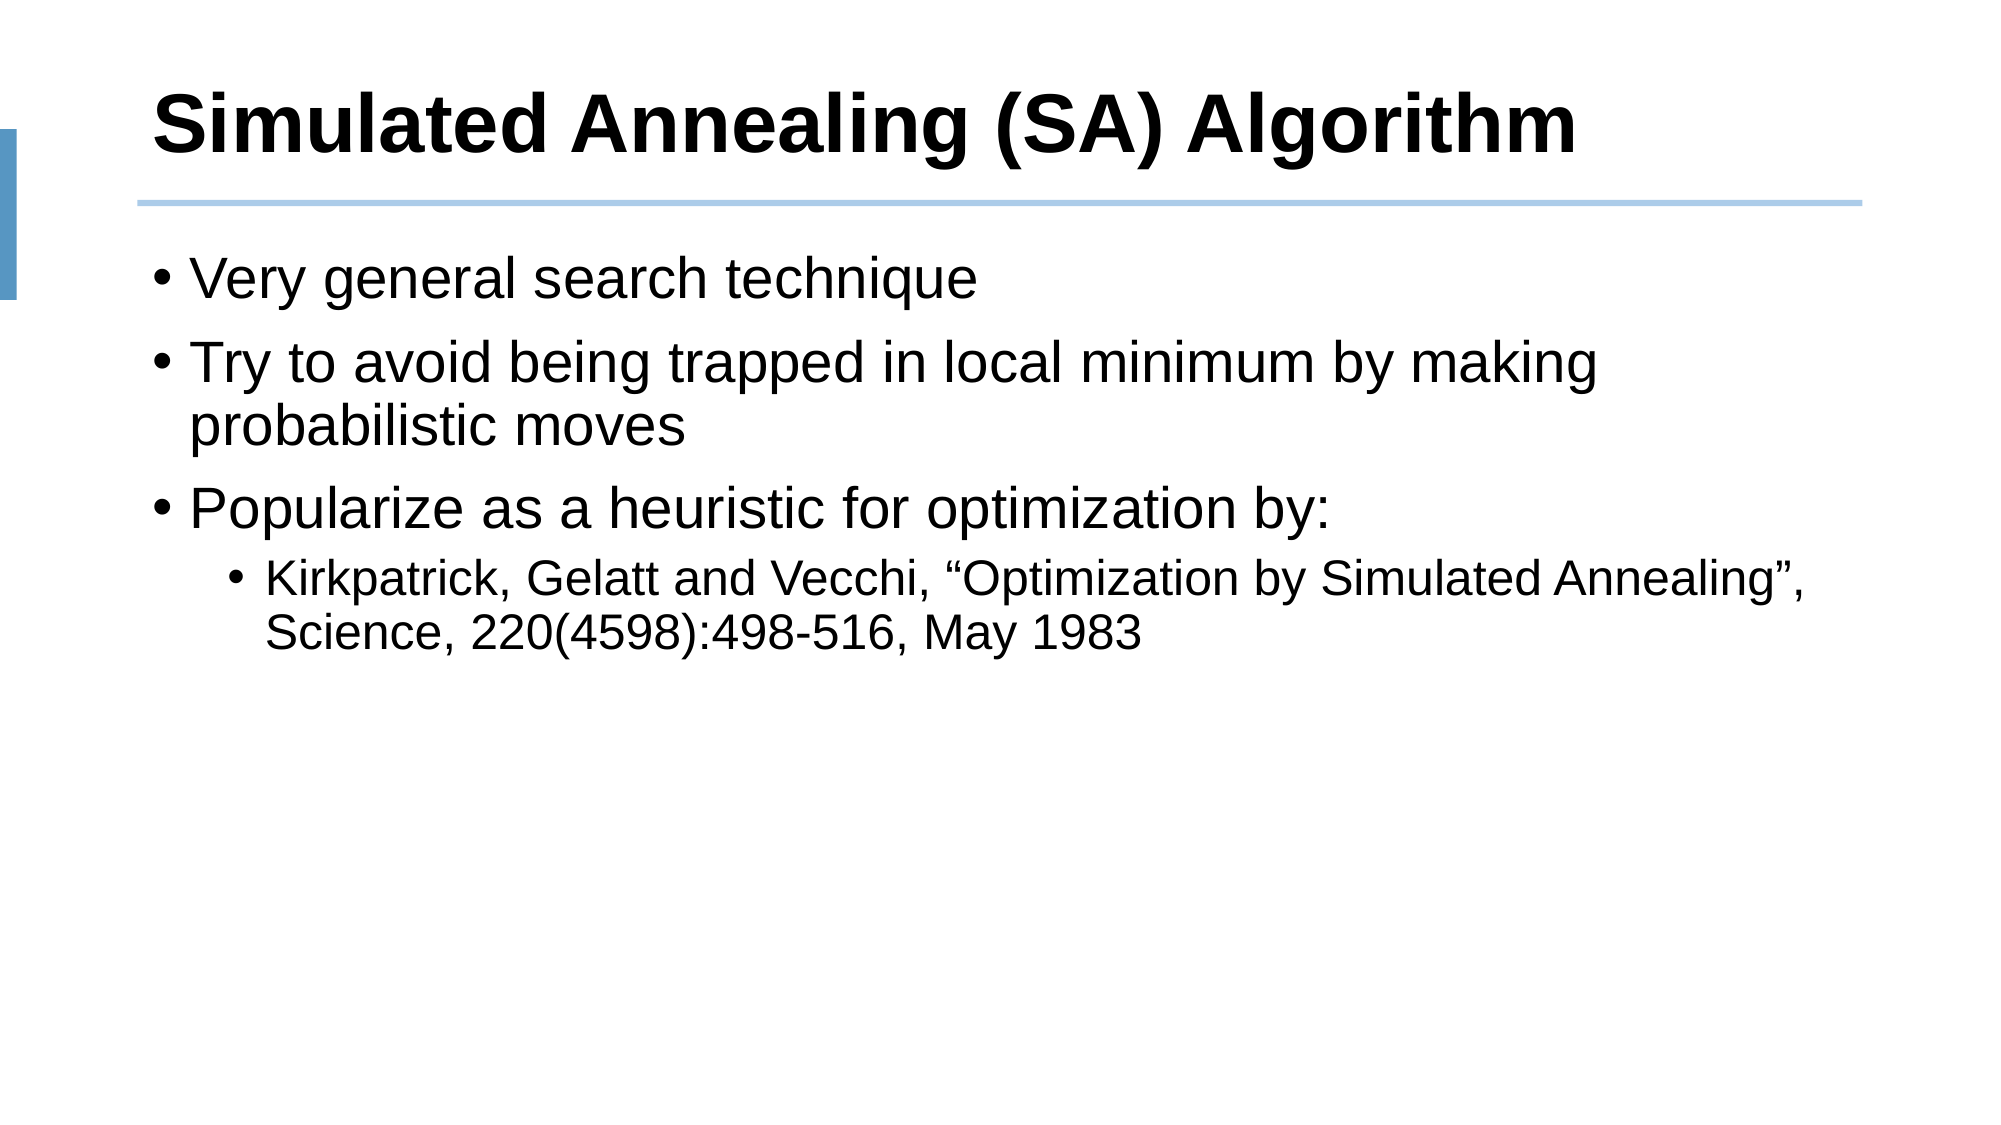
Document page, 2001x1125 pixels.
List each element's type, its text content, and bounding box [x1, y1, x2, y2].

title Simulated Annealing (SA) Algorithm [137, 42, 1863, 208]
list Very general search technique Try to avoid being trapped in local minimum by making probabilistic moves Popularize as a heuristic for optimization by: Kirkpatrick, Gelatt and Vecchi, “Optimization by Simulated Annealing”, Science, 220(4598):498-516, May 1983 [137, 240, 1863, 1014]
